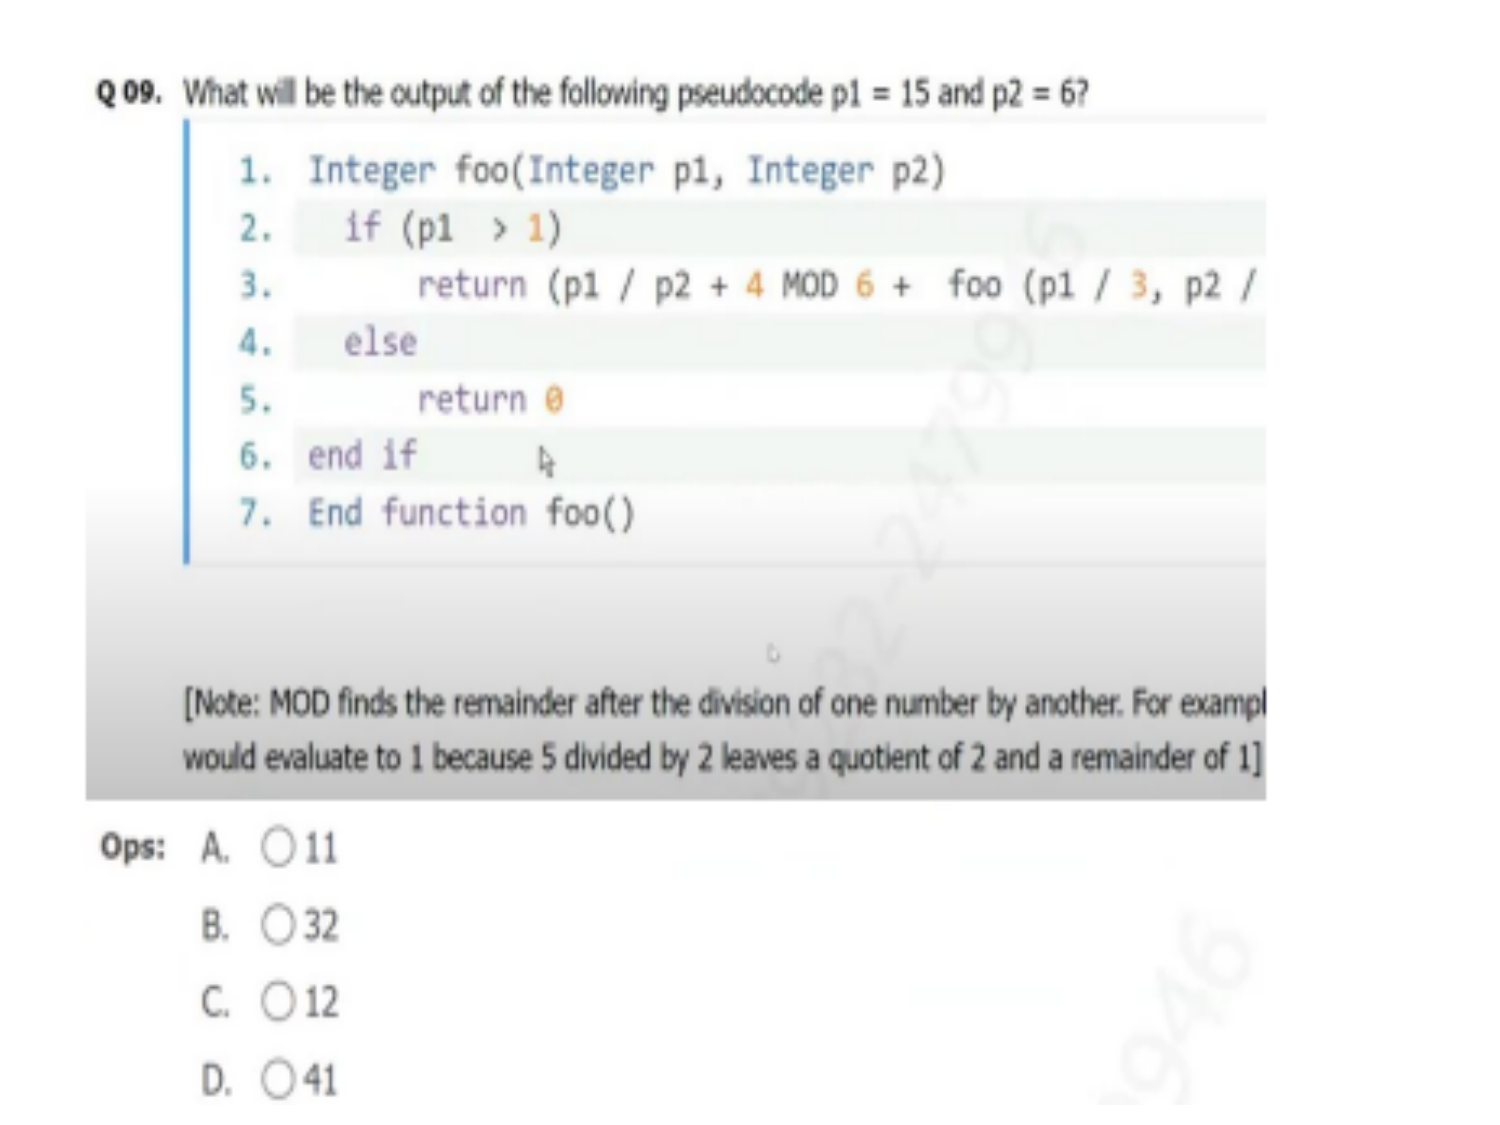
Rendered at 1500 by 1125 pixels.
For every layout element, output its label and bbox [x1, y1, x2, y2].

picture [61, 38, 1371, 1105]
